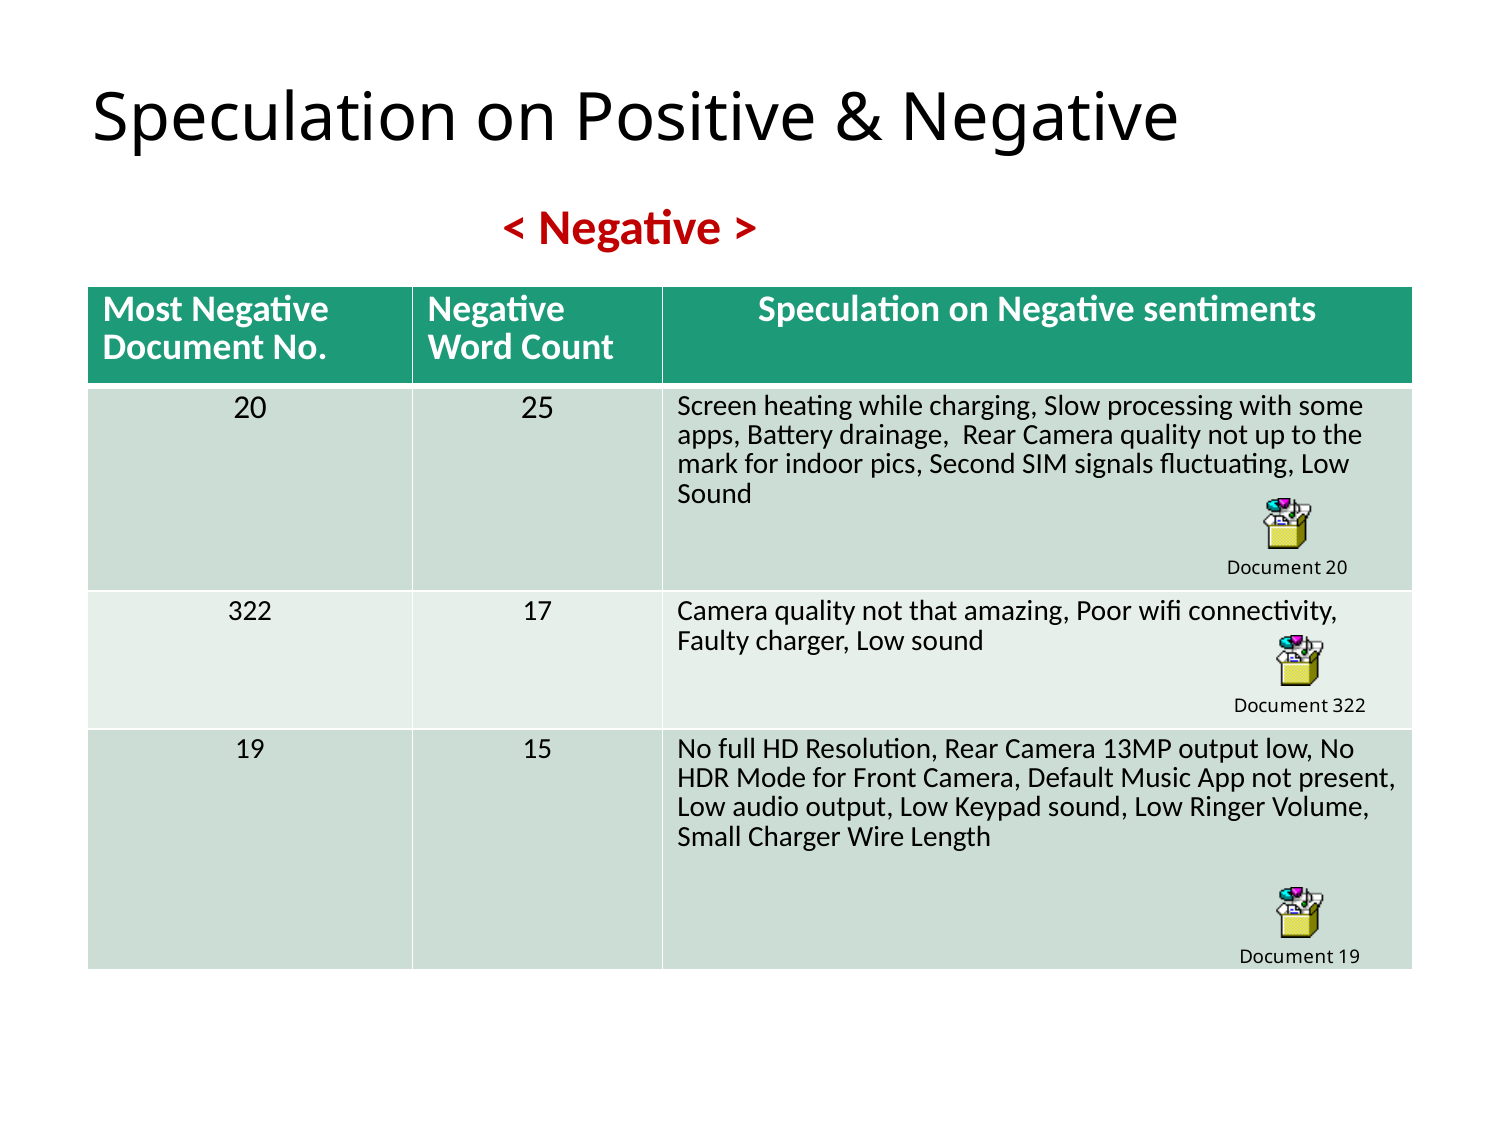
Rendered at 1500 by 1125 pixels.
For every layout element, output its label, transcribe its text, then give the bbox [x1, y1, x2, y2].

table_cell 15 [413, 730, 662, 969]
table_cell No full HD Resolution, Rear Camera 13MP output low, No HDR Mode for Front Camera, Default Music App not present, Low audio output, Low Keypad sound, Low Ringer Volume, Small Charger Wire Length [663, 730, 1412, 969]
text_box < Negative > [487, 187, 875, 263]
title Speculation on Positive & Negative [0, 24, 1313, 213]
table_cell Screen heating while charging, Slow processing with some apps, Battery drainage, Rear Camera quality not up to the mark for indoor pics, Second SIM signals fluctuating, Low Sound [663, 389, 1412, 590]
table_cell 322 [88, 592, 412, 728]
table_header Negative Word Count [413, 287, 662, 383]
table_cell 20 [88, 389, 412, 590]
table_cell 25 [413, 389, 662, 590]
table_header Most Negative Document No. [88, 287, 412, 383]
table_cell Camera quality not that amazing, Poor wifi connectivity, Faulty charger, Low sound [663, 592, 1412, 728]
table_cell 19 [88, 730, 412, 969]
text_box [1224, 887, 1375, 1015]
table_cell 17 [413, 592, 662, 728]
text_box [1212, 498, 1363, 625]
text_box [1224, 635, 1375, 763]
table_header Speculation on Negative sentiments [663, 287, 1412, 383]
